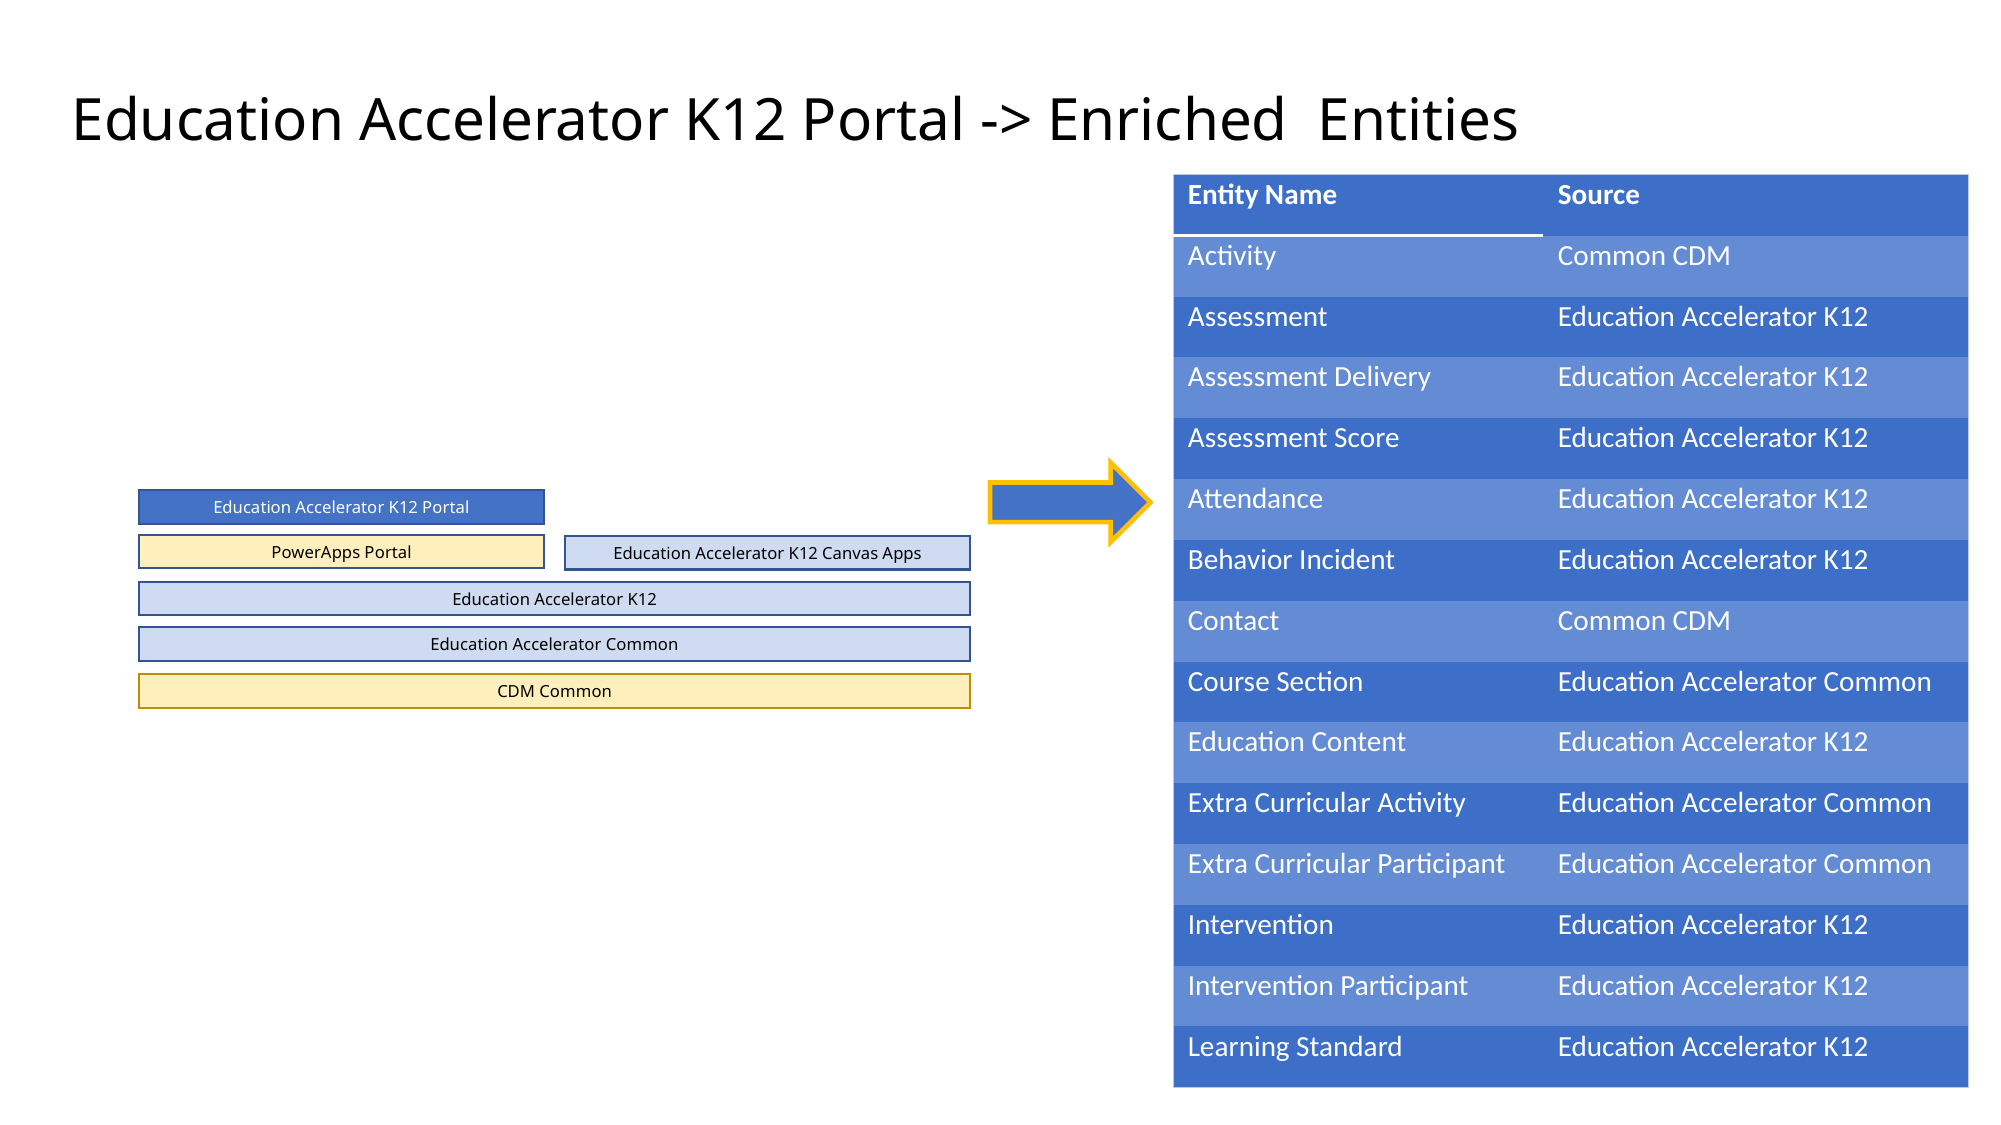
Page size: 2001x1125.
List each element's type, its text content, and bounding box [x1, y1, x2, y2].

table_header Source [1543, 175, 1968, 236]
table_cell Intervention [1174, 905, 1543, 966]
table_cell Education Accelerator K12 [1543, 479, 1968, 540]
table_cell Common CDM [1543, 601, 1968, 662]
table_cell Learning Standard [1174, 1026, 1543, 1087]
text_box Education Accelerator K12 Portal -> Enriched Entities [57, 75, 1693, 160]
table_cell Education Accelerator K12 [1543, 418, 1968, 479]
table_cell Education Accelerator K12 [1543, 357, 1968, 418]
table_cell Assessment Score [1174, 418, 1543, 479]
table_cell Course Section [1174, 662, 1543, 722]
table_cell Education Accelerator Common [1543, 844, 1968, 905]
table_cell Intervention Participant [1174, 966, 1543, 1026]
table_cell Assessment Delivery [1174, 357, 1543, 418]
table_cell Education Accelerator K12 [1543, 1026, 1968, 1087]
table_cell Education Accelerator Common [1543, 783, 1968, 844]
table_cell Assessment [1174, 297, 1543, 357]
table_cell Extra Curricular Participant [1174, 844, 1543, 905]
table_cell Activity [1174, 237, 1543, 297]
table_cell Education Accelerator K12 [1543, 540, 1968, 601]
table_cell Education Content [1174, 722, 1543, 783]
table_cell Education Accelerator K12 [1543, 905, 1968, 966]
table_cell Education Accelerator K12 [1543, 722, 1968, 783]
table_header Entity Name [1174, 175, 1543, 234]
table_cell Extra Curricular Activity [1174, 783, 1543, 844]
table_cell Behavior Incident [1174, 540, 1543, 601]
table_cell Education Accelerator K12 [1543, 297, 1968, 357]
text_box [988, 460, 1152, 545]
table_cell Education Accelerator K12 [1543, 966, 1968, 1026]
table_cell Common CDM [1543, 236, 1968, 297]
table_cell Contact [1174, 601, 1543, 662]
table_cell Attendance [1174, 479, 1543, 540]
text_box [138, 489, 971, 708]
table_cell Education Accelerator Common [1543, 662, 1968, 722]
